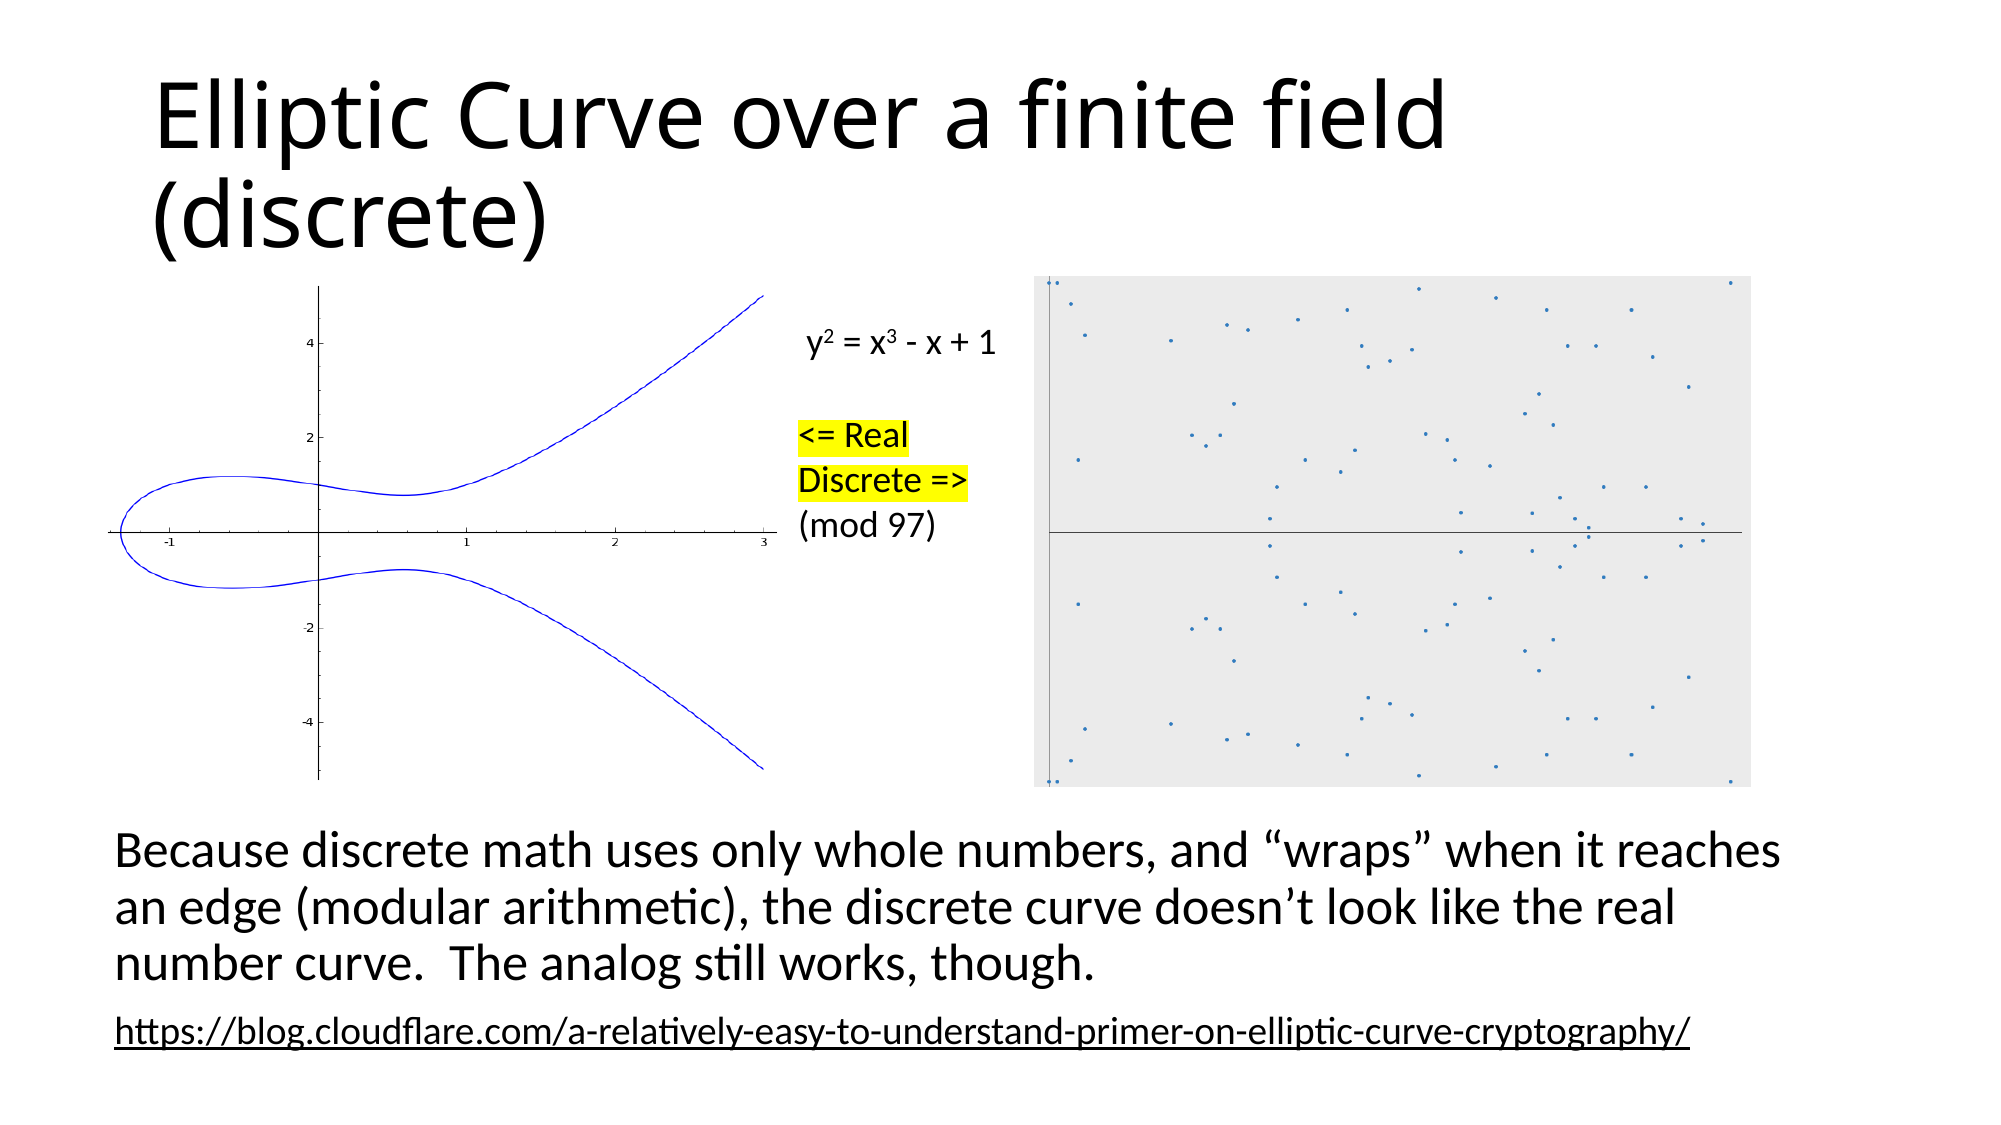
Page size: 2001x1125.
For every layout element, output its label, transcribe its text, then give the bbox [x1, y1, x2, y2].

text_box y2 = x3 - x + 1 [791, 309, 1034, 370]
picture [1034, 276, 1751, 787]
picture [99, 277, 784, 787]
title Elliptic Curve over a finite field (discrete) [137, 59, 1863, 278]
list Because discrete math uses only whole numbers, and “wraps” when it reaches an edge (modular arithmetic), the discrete curve doesn’t look like the real number curve. The analog still works, though. https://blog.cloudflare.com/a-relatively-easy-to-understand-primer-on-elliptic-curve-cryptography/ [99, 815, 1825, 1066]
text_box <= Real Discrete => (mod 97) [784, 402, 1034, 553]
